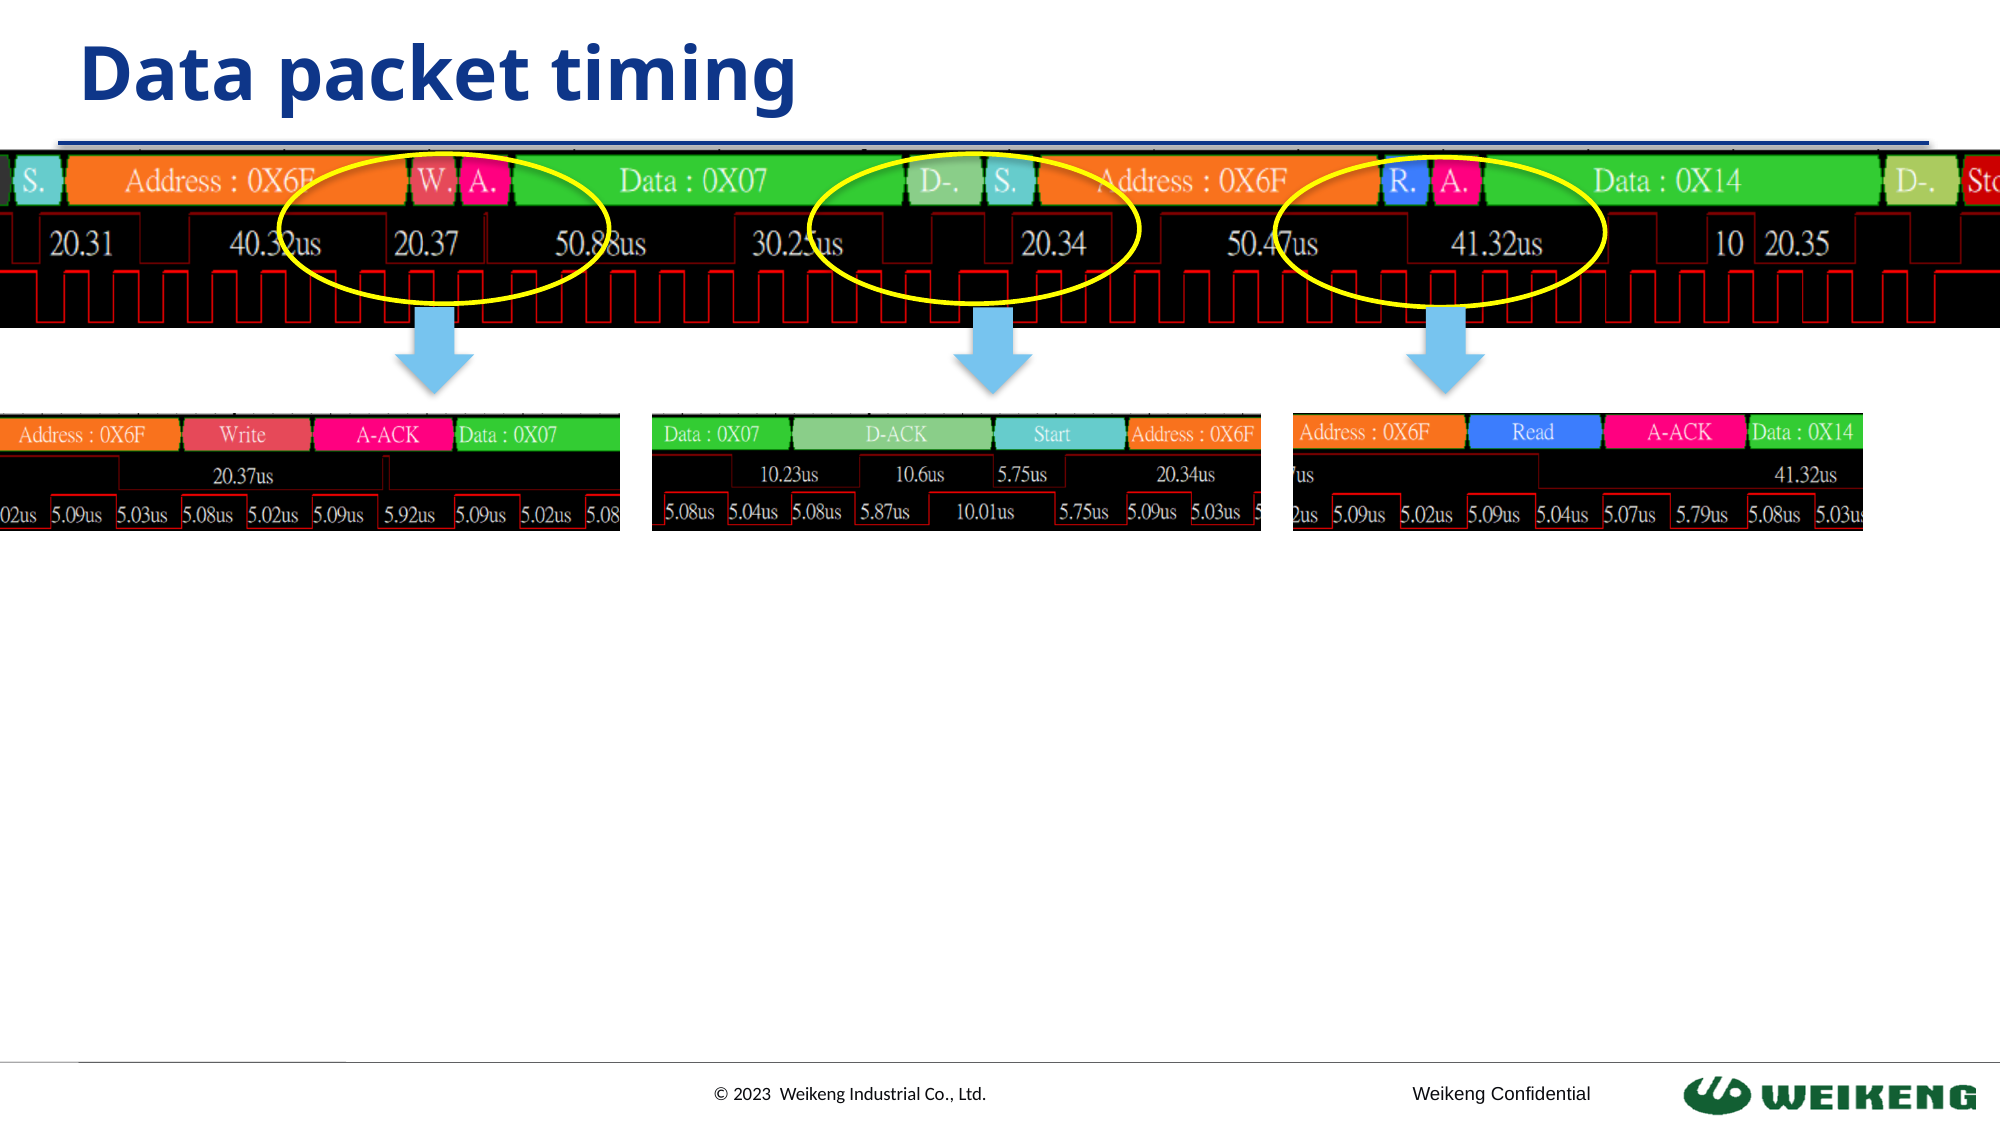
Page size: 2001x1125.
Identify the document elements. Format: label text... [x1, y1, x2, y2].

text_box [394, 339, 475, 395]
picture [1292, 412, 1863, 531]
picture [0, 412, 621, 531]
picture [0, 149, 2000, 328]
picture [1660, 1065, 2000, 1125]
picture [652, 412, 1261, 531]
text_box [1405, 339, 1487, 395]
text_box [952, 339, 1034, 395]
title Data packet timing [58, 15, 1929, 144]
